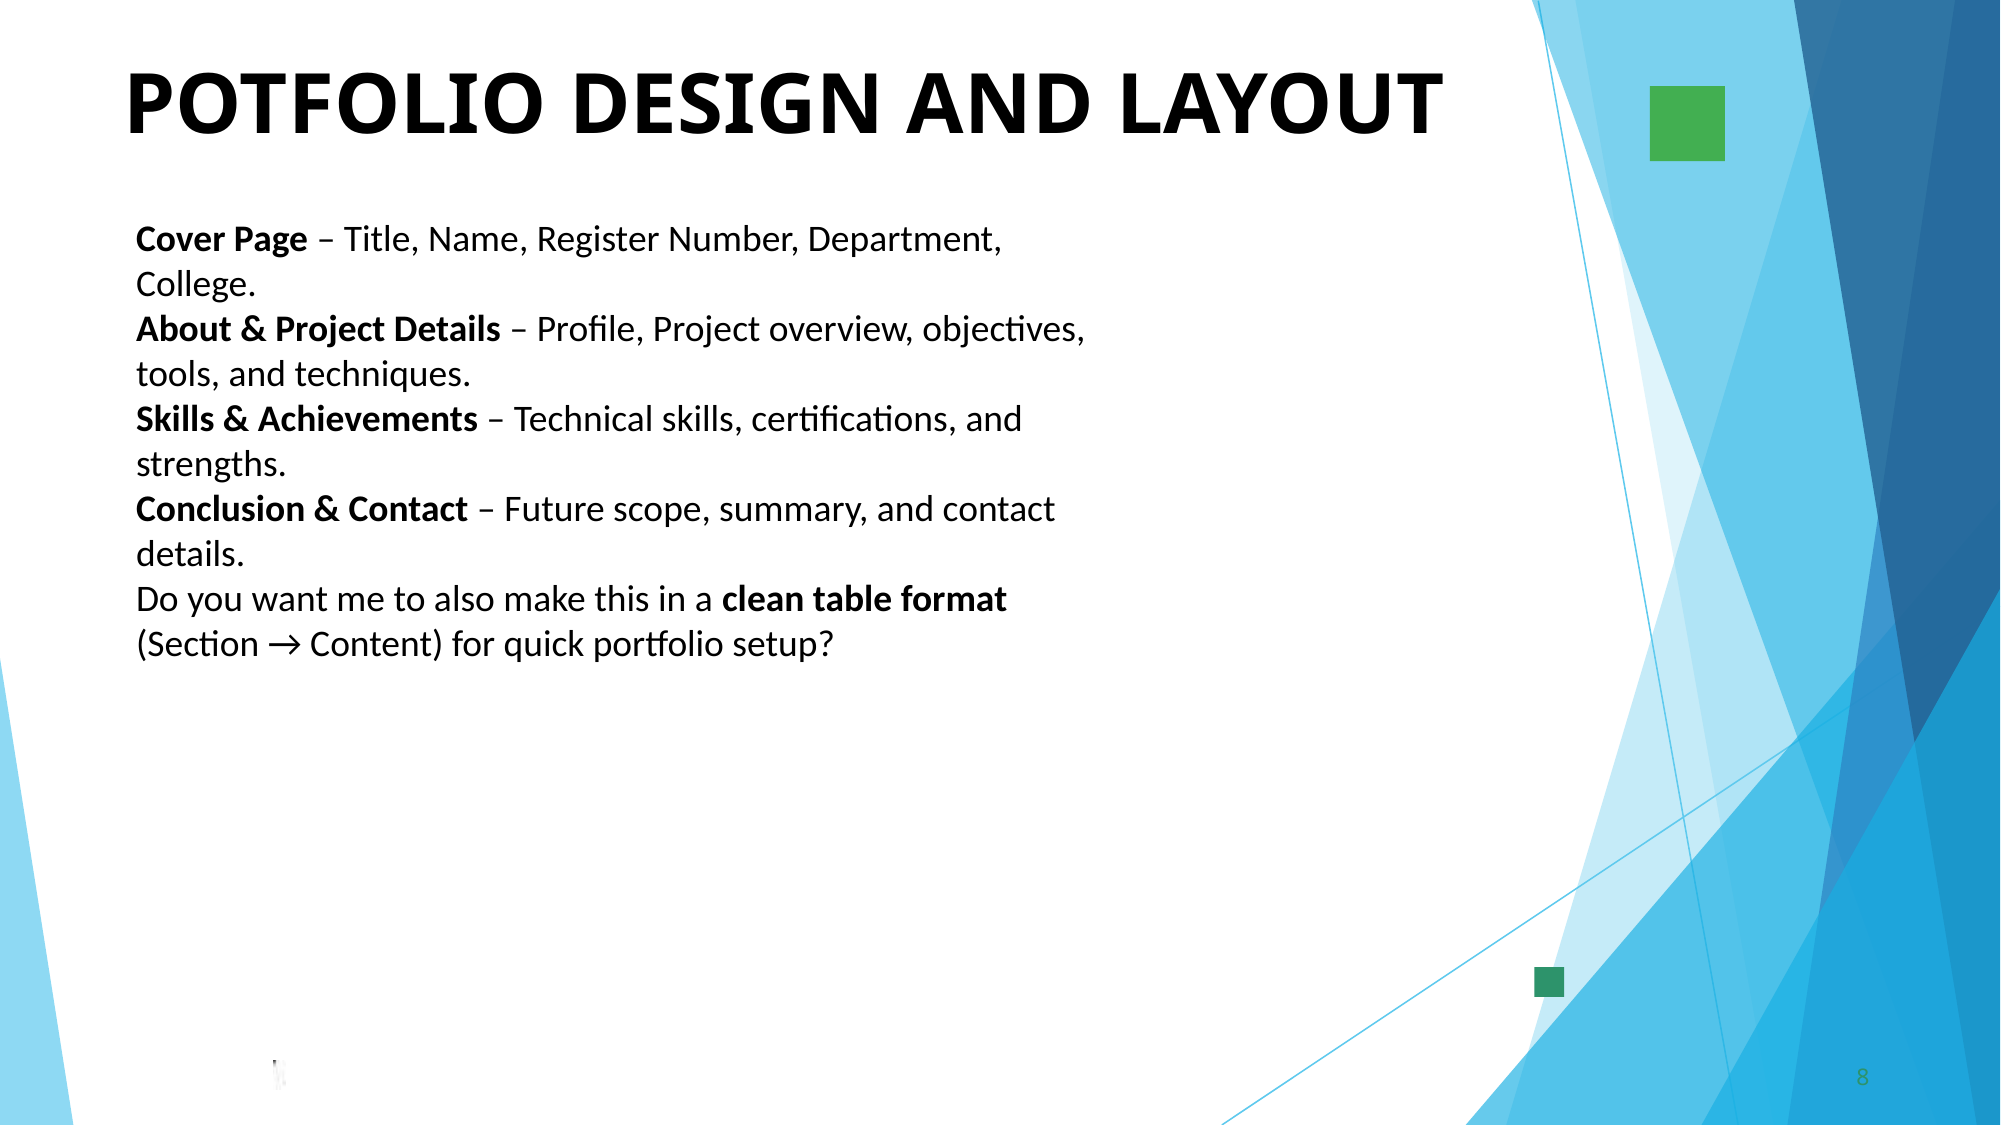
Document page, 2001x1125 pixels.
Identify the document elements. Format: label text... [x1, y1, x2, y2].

text_box Cover Page – Title, Name, Register Number, Department, College. About & Project Details – Profile, Project overview, objectives, tools, and techniques. Skills & Achievements – Technical skills, certifications, and strengths. Conclusion & Contact – Future scope, summary, and contact details. Do you want me to also make this in a clean table format (Section → Content) for quick portfolio setup? [121, 161, 1124, 671]
text_box [1534, 967, 1565, 997]
picture [273, 1060, 287, 1091]
text_box 8 [1849, 1061, 1888, 1095]
text_box [1649, 86, 1725, 162]
text_box POTFOLIO DESIGN AND LAYOUT [121, 47, 1564, 150]
